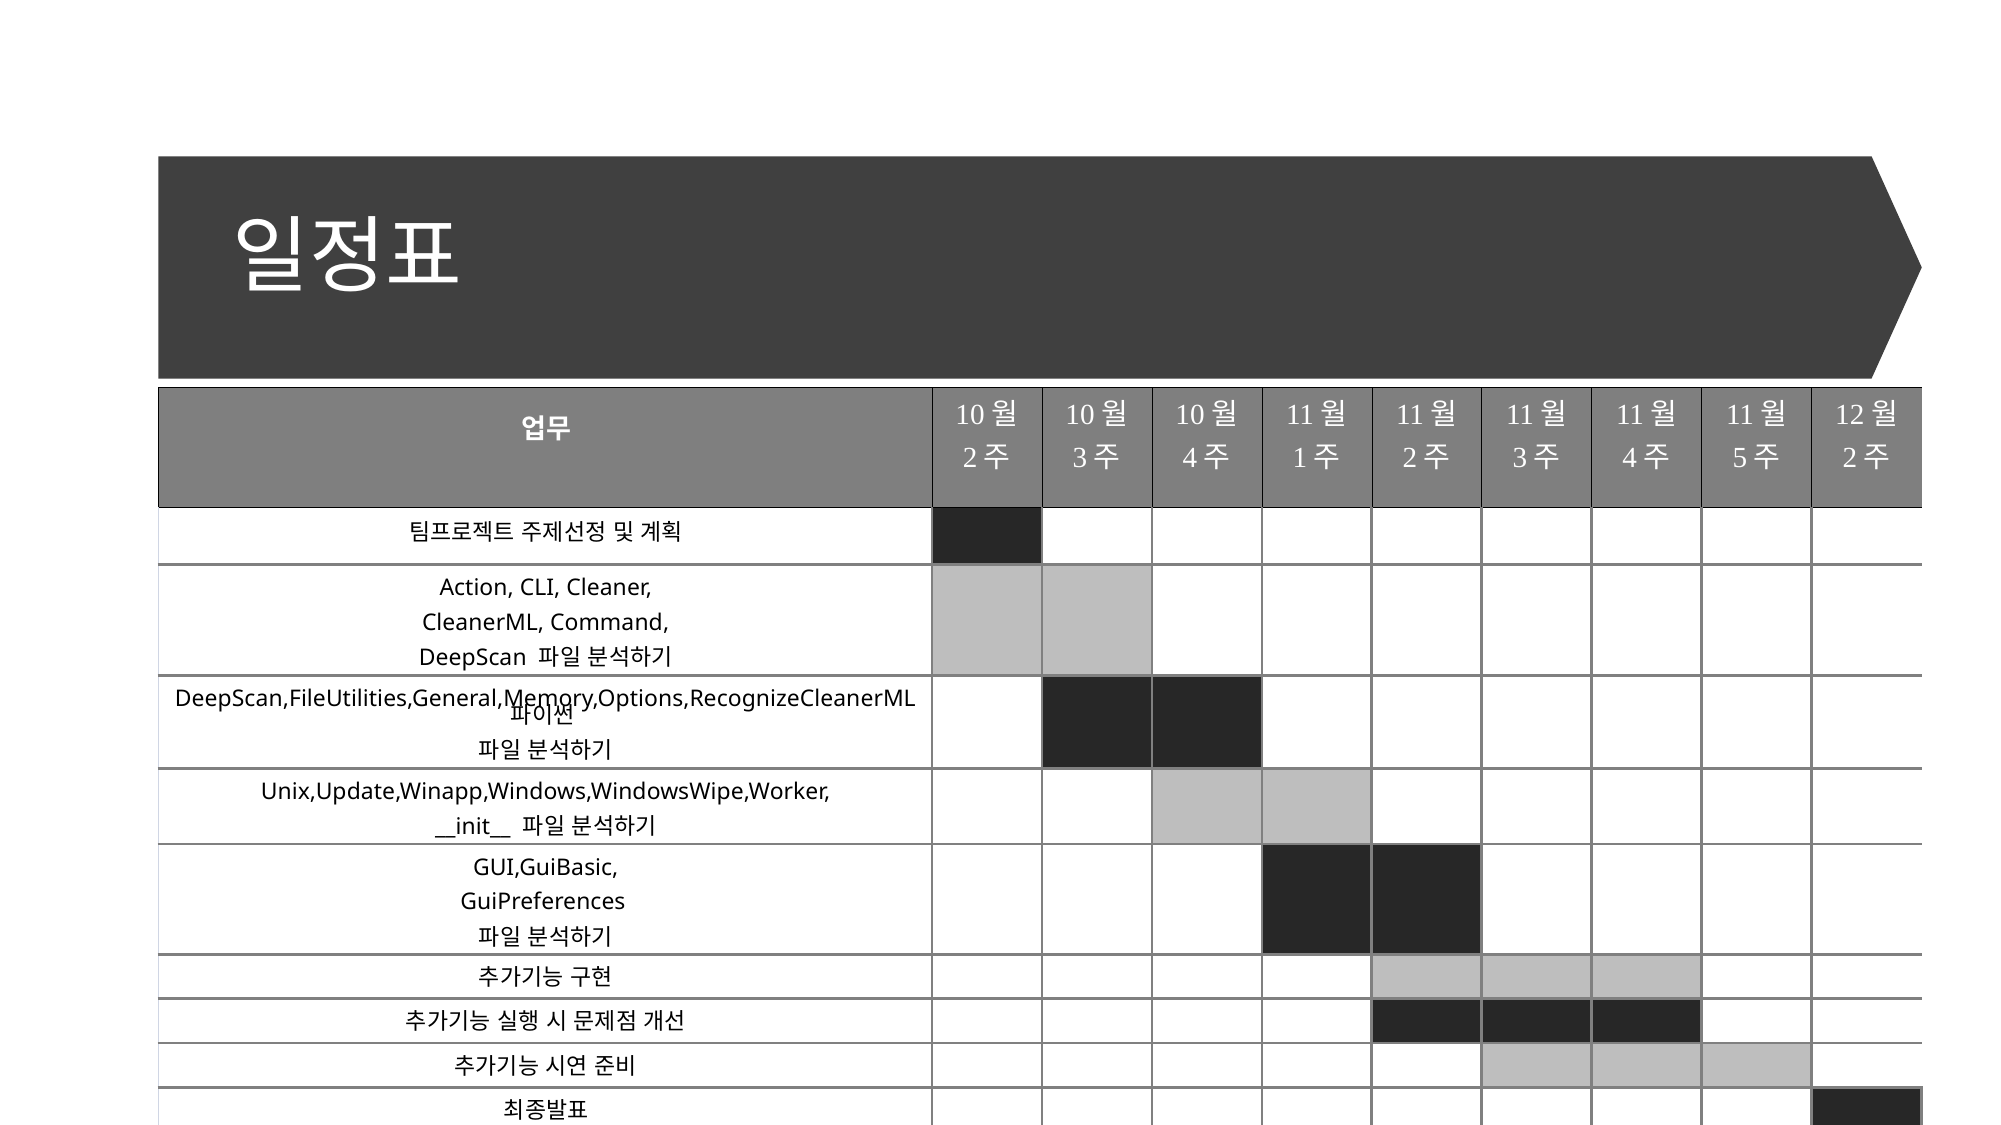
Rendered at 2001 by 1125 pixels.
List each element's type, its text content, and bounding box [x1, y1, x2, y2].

table_cell [1813, 1044, 1922, 1086]
table_cell Action, CLI, Cleaner, CleanerML, Command, DeepScan 파일 분석하기 [159, 566, 931, 674]
table_header 11월 3주 [1482, 388, 1591, 507]
table_cell [1593, 508, 1700, 563]
table_cell [1483, 1000, 1590, 1042]
table_header 10월 2주 [933, 388, 1042, 507]
table_header 10월 4주 [1153, 388, 1262, 507]
table_header 12월 2주 [1812, 388, 1922, 507]
table_cell [1813, 508, 1922, 563]
table_cell [1813, 1000, 1922, 1042]
table_cell [1263, 677, 1370, 767]
table_cell [1043, 770, 1151, 843]
table_cell [1263, 956, 1370, 997]
table_cell [1593, 770, 1700, 843]
table_cell [1813, 566, 1922, 674]
table_cell [1703, 677, 1810, 767]
table_cell [1813, 770, 1922, 843]
table_cell [1373, 1089, 1480, 1125]
table_cell [1703, 566, 1810, 674]
table_cell [933, 1044, 1041, 1086]
table_cell [1593, 845, 1700, 953]
table_cell [1373, 1000, 1480, 1042]
table_cell [1593, 1089, 1700, 1125]
table_cell [933, 677, 1041, 767]
table_cell [1153, 508, 1261, 563]
table_cell 최종발표 [159, 1089, 931, 1125]
table_cell [1153, 956, 1261, 997]
table_cell [1593, 956, 1700, 997]
table_cell [1593, 677, 1700, 767]
table_cell [1593, 566, 1700, 674]
table_cell [1043, 1000, 1151, 1042]
table_cell [1043, 677, 1151, 767]
table_cell 추가기능 실행 시 문제점 개선 [159, 1000, 931, 1042]
table_cell [1373, 956, 1480, 997]
table_cell 추가기능 시연 준비 [159, 1044, 931, 1086]
table_header 업무 [159, 388, 932, 507]
table_cell [1263, 770, 1370, 843]
table_header 10월 3주 [1043, 388, 1152, 507]
table_cell [1153, 566, 1261, 674]
table_cell [1703, 1000, 1810, 1042]
table_cell [1703, 845, 1810, 953]
table_cell [1263, 566, 1370, 674]
table_cell [1153, 1089, 1261, 1125]
table_cell [1813, 677, 1922, 767]
table_cell 팀프로젝트 주제선정 및 계획 [159, 508, 931, 563]
table_cell [1043, 956, 1151, 997]
table_cell [933, 845, 1041, 953]
table_cell [933, 508, 1041, 563]
table_cell [1263, 1044, 1370, 1086]
table_cell [1373, 677, 1480, 767]
table_header 11월 2주 [1373, 388, 1481, 507]
table_cell [1043, 1089, 1151, 1125]
table_cell [1263, 845, 1370, 953]
table_cell [1373, 566, 1480, 674]
table_cell [1593, 1044, 1700, 1086]
table_cell [933, 770, 1041, 843]
table_cell [1483, 677, 1590, 767]
table_cell [933, 566, 1041, 674]
table_cell [1703, 770, 1810, 843]
table_header 11월 1주 [1263, 388, 1372, 507]
table_cell [1263, 1000, 1370, 1042]
table_header 11월 4주 [1592, 388, 1701, 507]
table_cell [933, 1000, 1041, 1042]
table_cell [1153, 770, 1261, 843]
table_cell [1373, 845, 1480, 953]
table_cell [1813, 845, 1922, 953]
table_cell [1483, 1044, 1590, 1086]
table_cell DeepScan,FileUtilities,General,Memory,Options,RecognizeCleanerML 파이썬 파일 분석하기 [159, 677, 931, 767]
table_cell [1373, 1044, 1480, 1086]
table_cell [1483, 566, 1590, 674]
table_cell [1373, 508, 1480, 563]
table_cell [1153, 1000, 1261, 1042]
table_cell [1153, 1044, 1261, 1086]
table_cell [933, 956, 1041, 997]
table_cell [1483, 956, 1590, 997]
table_cell [1043, 508, 1151, 563]
table_cell [1483, 770, 1590, 843]
table_cell [1703, 1089, 1810, 1125]
table_cell [1153, 677, 1261, 767]
table_cell [1483, 1089, 1590, 1125]
table_cell [1263, 1089, 1370, 1125]
table_cell [1483, 845, 1590, 953]
table_cell [933, 1089, 1041, 1125]
table_cell [1593, 1000, 1700, 1042]
table_cell Unix,Update,Winapp,Windows,WindowsWipe,Worker, __init__ 파일 분석하기 [159, 770, 931, 843]
table_cell GUI,GuiBasic, GuiPreferences 파일 분석하기 [159, 845, 931, 953]
table_cell [1153, 845, 1261, 953]
table_header 11월 5주 [1702, 388, 1811, 507]
table_cell [1263, 508, 1370, 563]
title 일정표 [217, 188, 1863, 329]
table_cell [1043, 845, 1151, 953]
table_cell [1703, 956, 1810, 997]
table_cell [1483, 508, 1590, 563]
table_cell [1043, 566, 1151, 674]
table_cell [1813, 1089, 1920, 1125]
table_cell [1703, 1044, 1810, 1086]
table_cell 추가기능 구현 [159, 956, 931, 997]
text_box [157, 155, 1923, 380]
table_cell [1043, 1044, 1151, 1086]
table_cell [1373, 770, 1480, 843]
table_cell [1813, 956, 1922, 997]
table_cell [1703, 508, 1810, 563]
